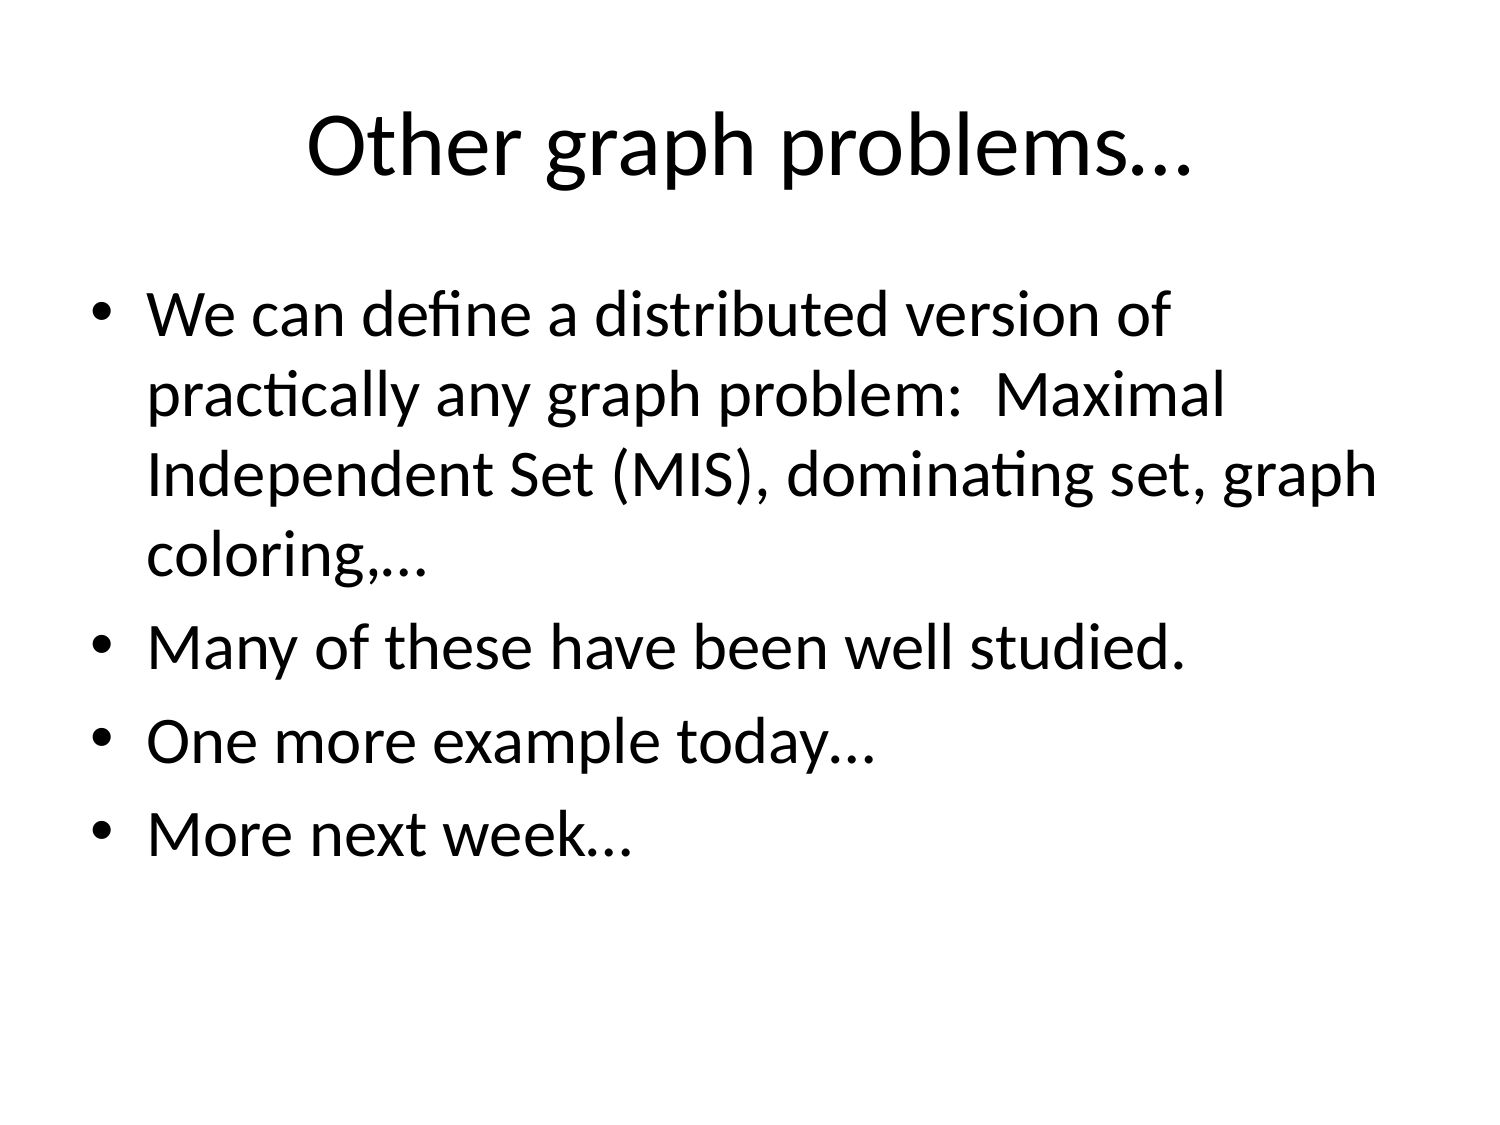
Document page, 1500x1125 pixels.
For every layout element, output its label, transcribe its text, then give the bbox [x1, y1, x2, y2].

title Other graph problems… [75, 45, 1425, 233]
list We can define a distributed version of practically any graph problem: Maximal Independent Set (MIS), dominating set, graph coloring,… Many of these have been well studied. One more example today… More next week… [75, 262, 1425, 1005]
